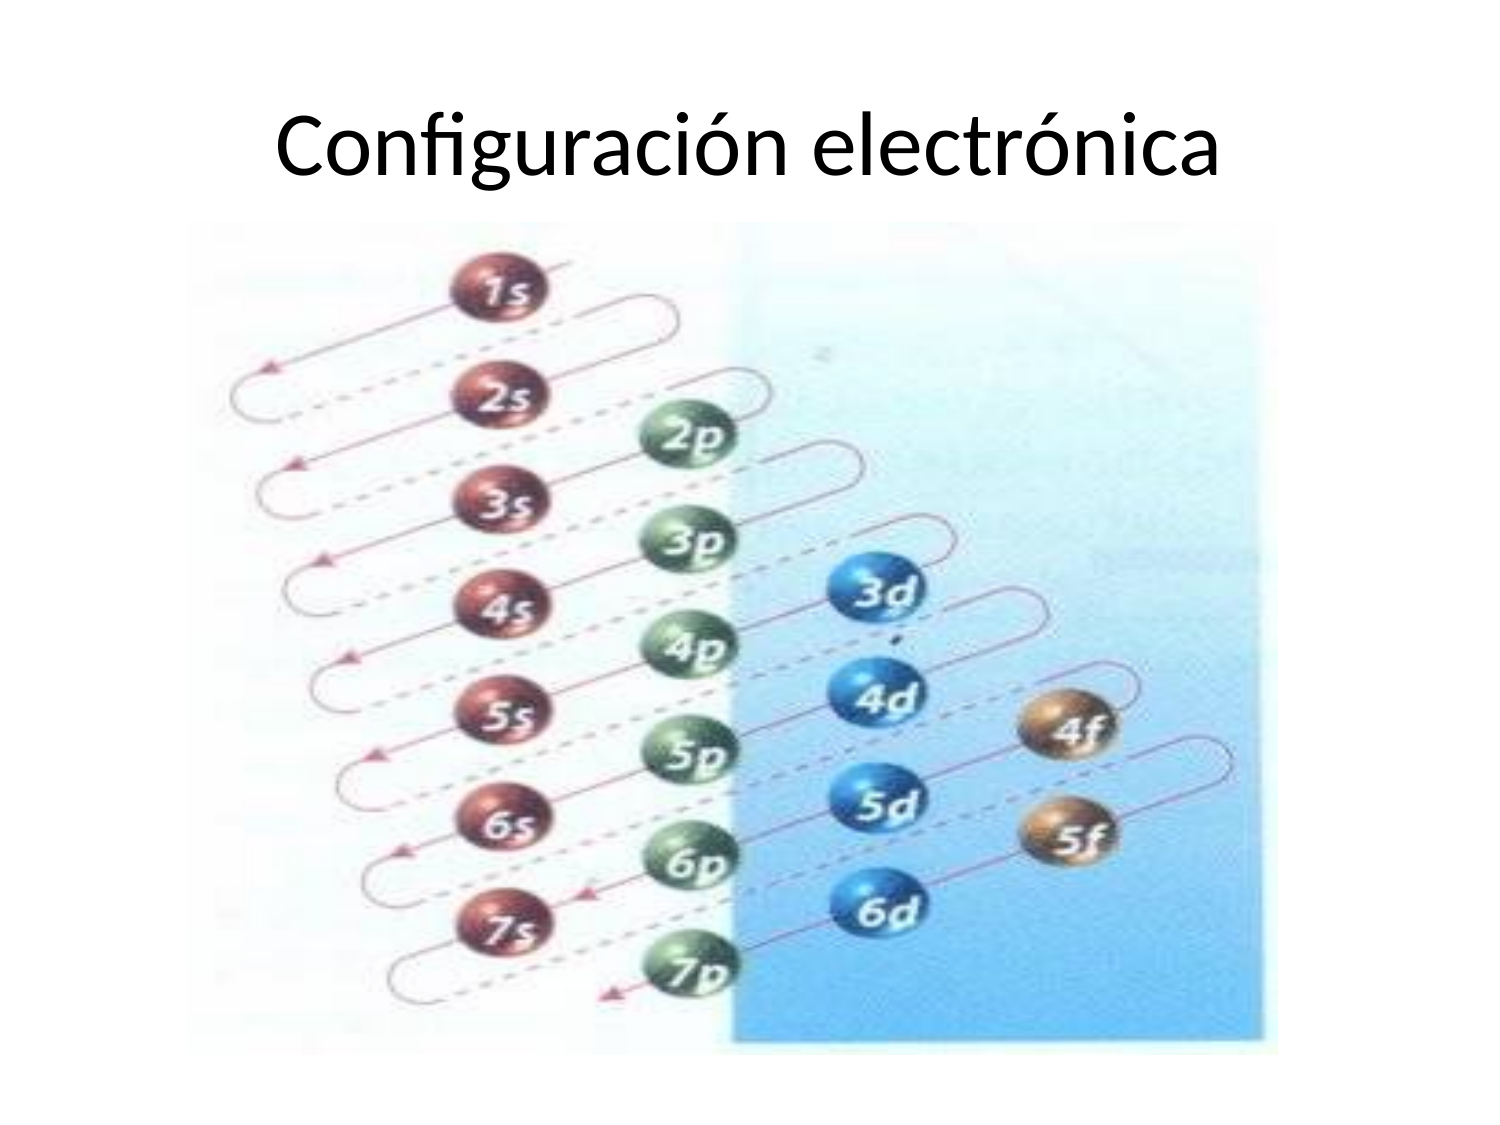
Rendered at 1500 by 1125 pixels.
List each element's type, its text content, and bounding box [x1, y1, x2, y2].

title Configuración electrónica [75, 45, 1425, 233]
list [187, 222, 1278, 1055]
